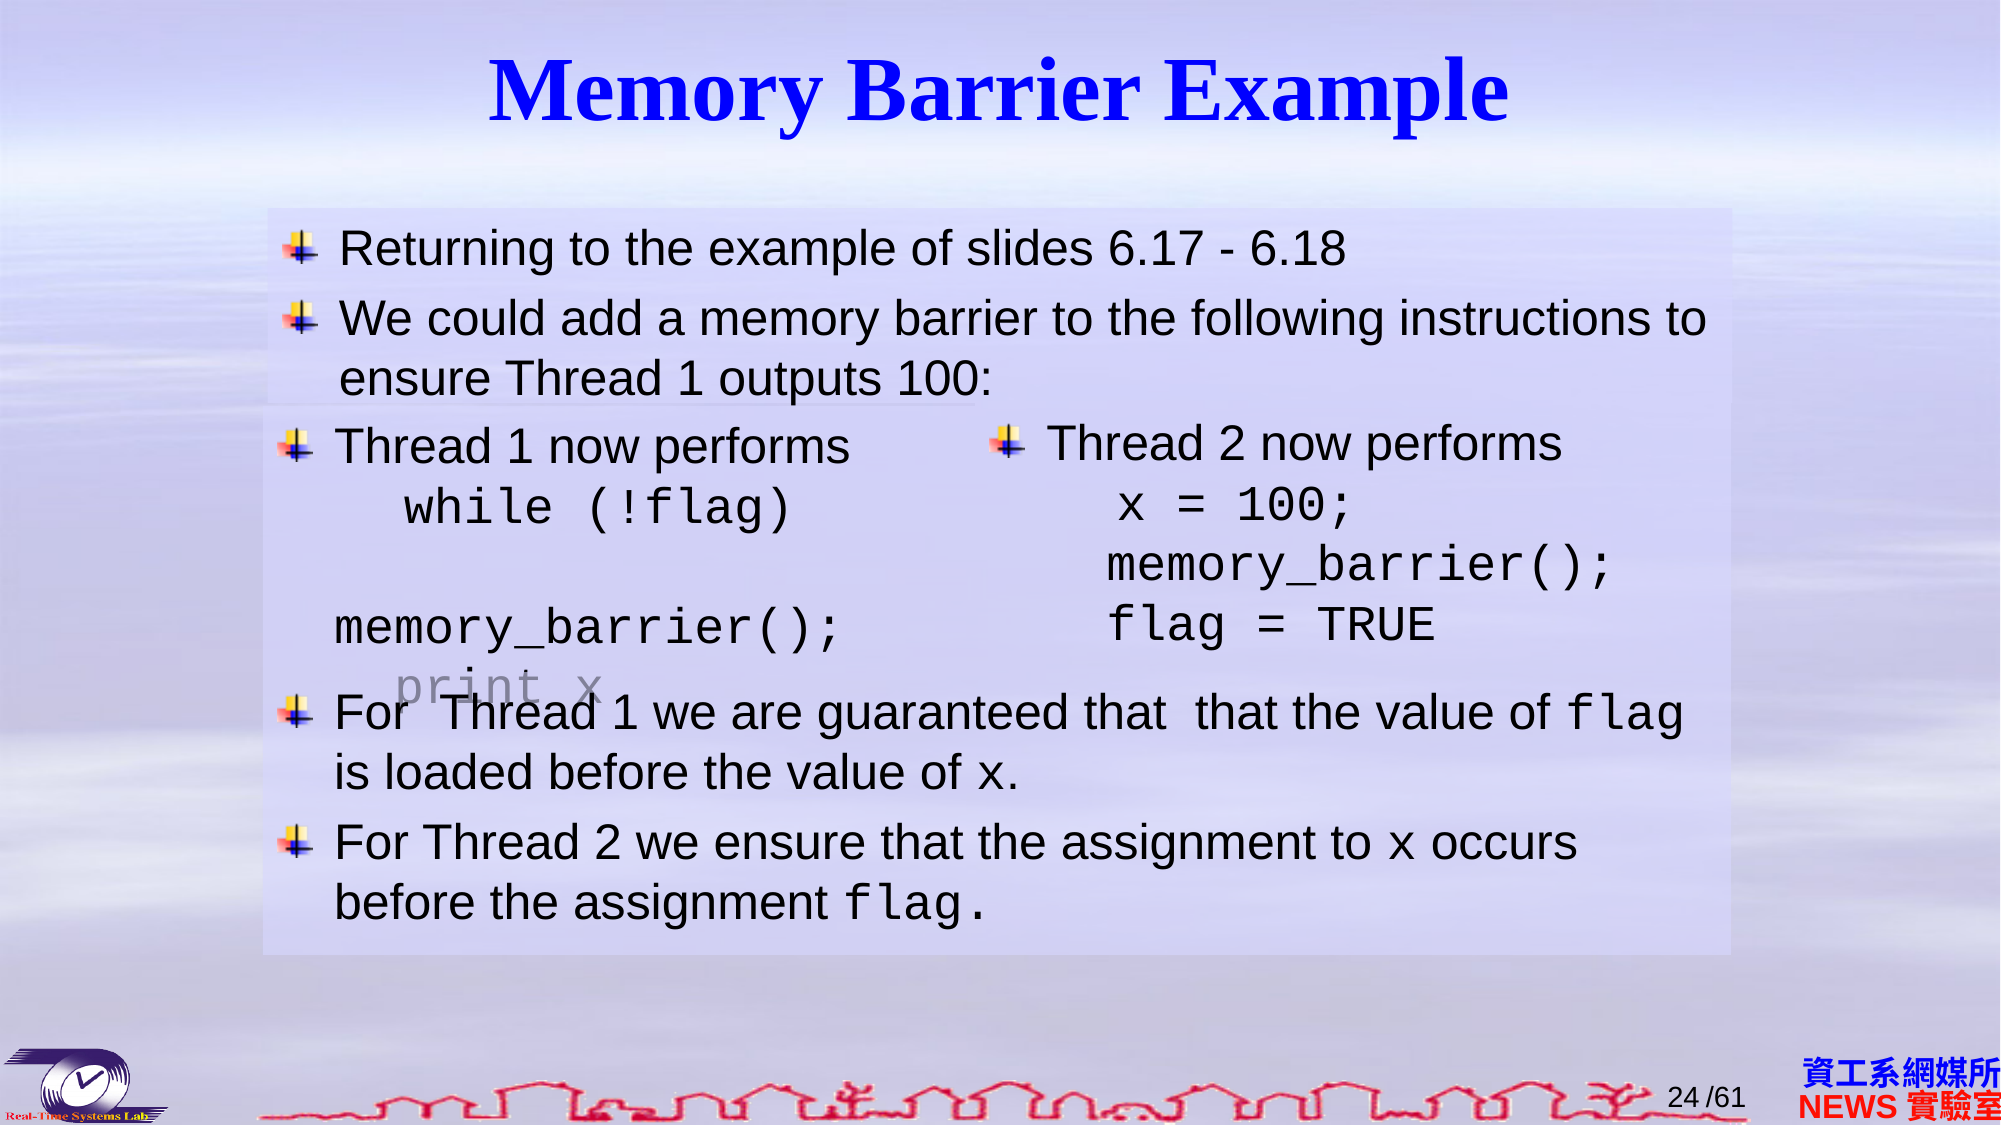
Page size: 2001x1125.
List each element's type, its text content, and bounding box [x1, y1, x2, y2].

text_box For Thread 1 we are guaranteed that that the value of flag is loaded before the value of x. For Thread 2 we ensure that the assignment to x occurs before the assignment flag. [262, 672, 1731, 955]
slide_number 23 [1248, 1070, 1715, 1125]
list Returning to the example of slides 6.17 - 6.18 We could add a memory barrier to the following instructions to ensure Thread 1 outputs 100: [267, 208, 1733, 403]
picture [0, 0, 2001, 1125]
footer /61 [1715, 1070, 2000, 1125]
text_box Thread 2 now performs x = 100; memory_barrier(); flag = TRUE [974, 402, 1731, 673]
text_box Thread 1 now performs while (!flag) memory_barrier(); print x [262, 406, 974, 672]
title Memory Barrier Example [324, 36, 1675, 132]
